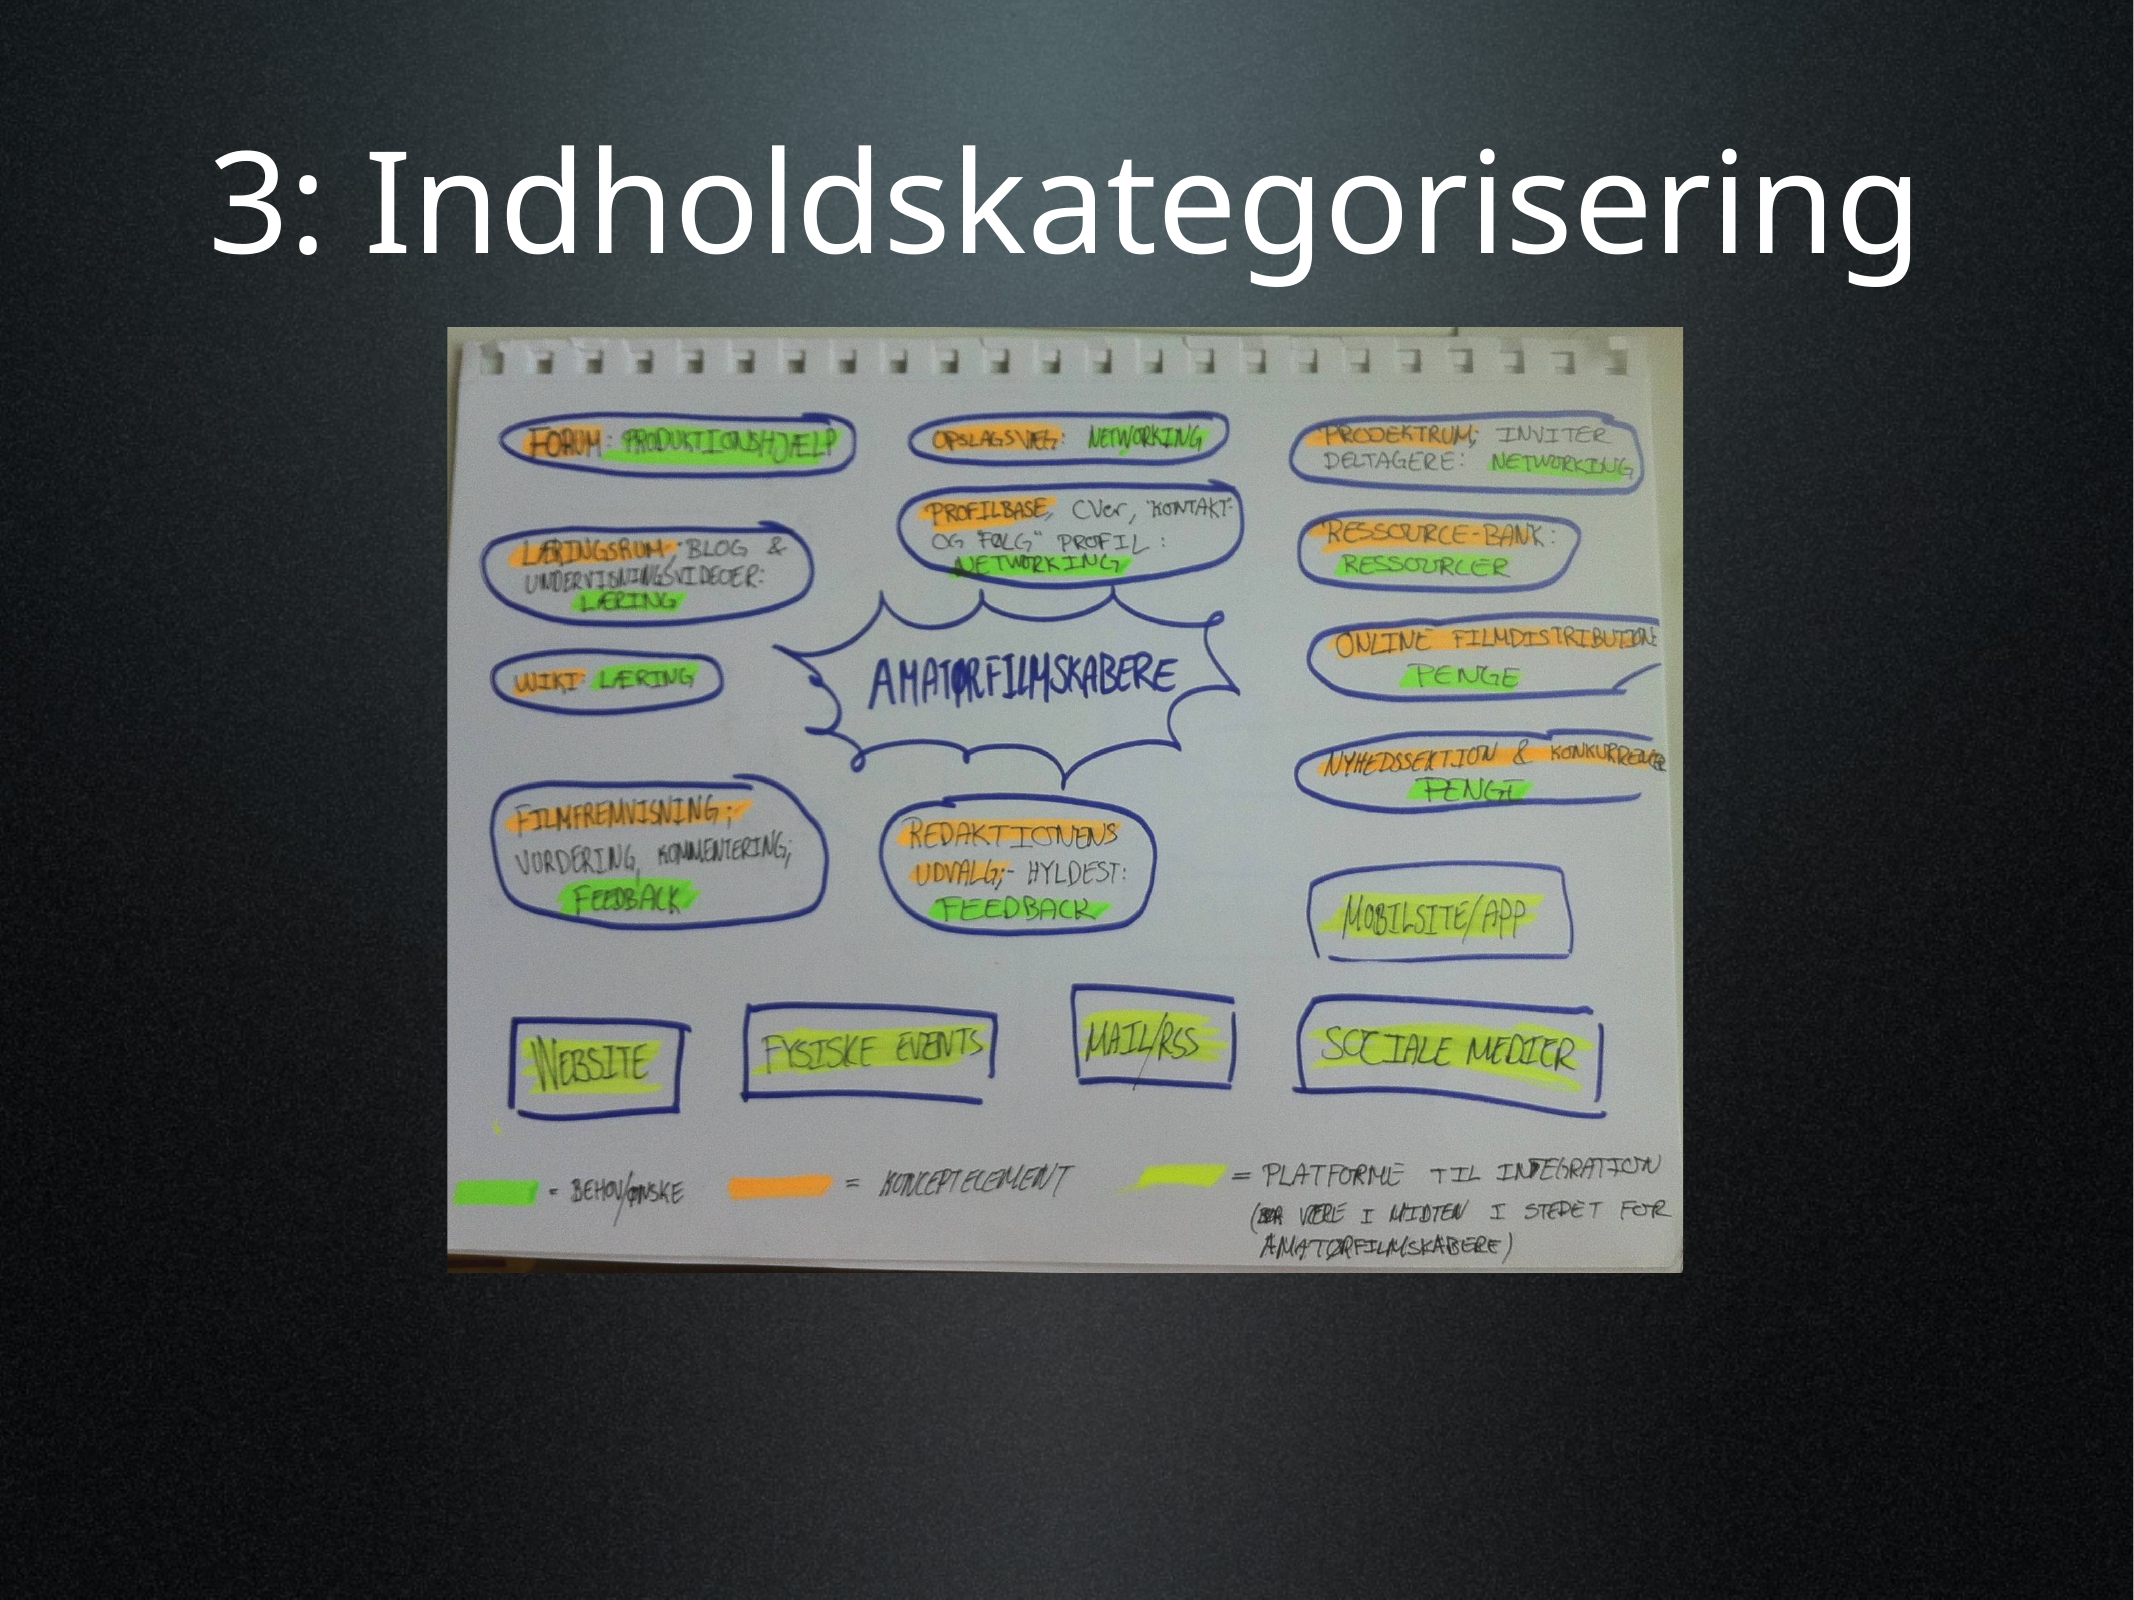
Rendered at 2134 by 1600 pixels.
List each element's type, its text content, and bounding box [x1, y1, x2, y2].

title 3: Indholdskategorisering [176, 24, 1957, 370]
picture [0, 0, 2134, 1600]
